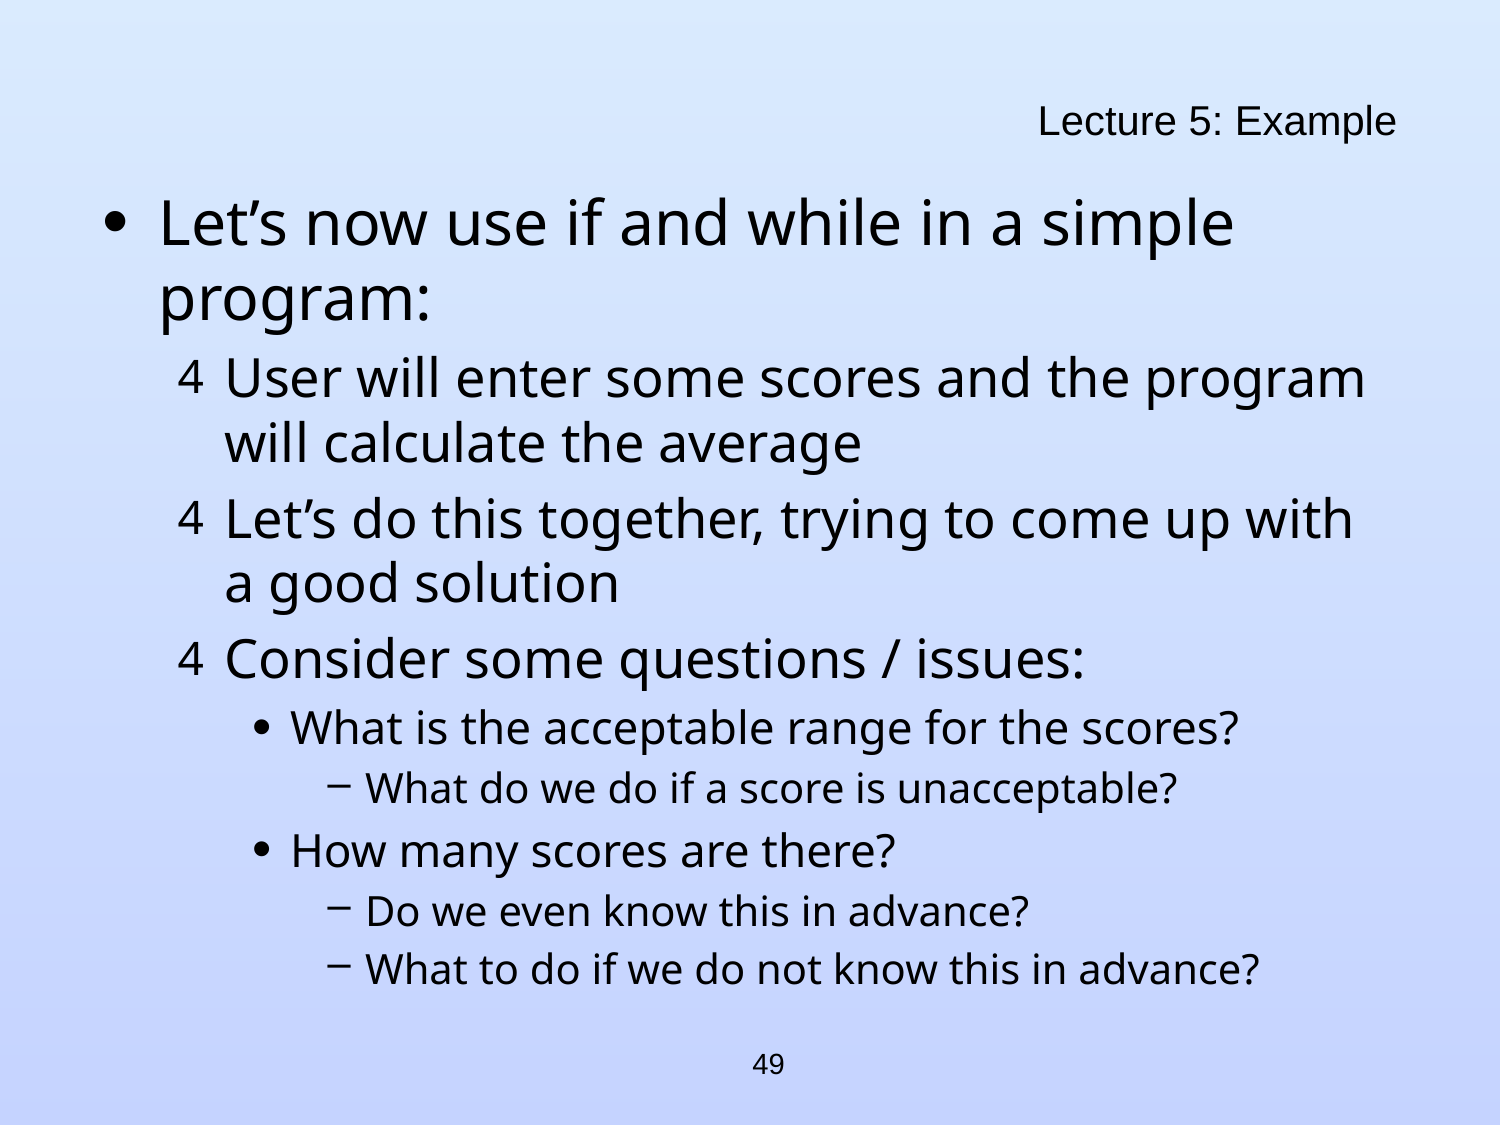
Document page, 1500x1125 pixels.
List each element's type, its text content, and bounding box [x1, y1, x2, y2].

slide_number 49 [612, 1025, 926, 1101]
list Let’s now use if and while in a simple program: User will enter some scores and the program will calculate the average Let’s do this together, trying to come up with a good solution Consider some questions / issues: What is the acceptable range for the scores? What do we do if a score is unacceptable? How many scores are there? Do we even know this in advance? What to do if we do not know this in advance? [87, 174, 1413, 1025]
title Lecture 5: Example [87, 99, 1413, 150]
